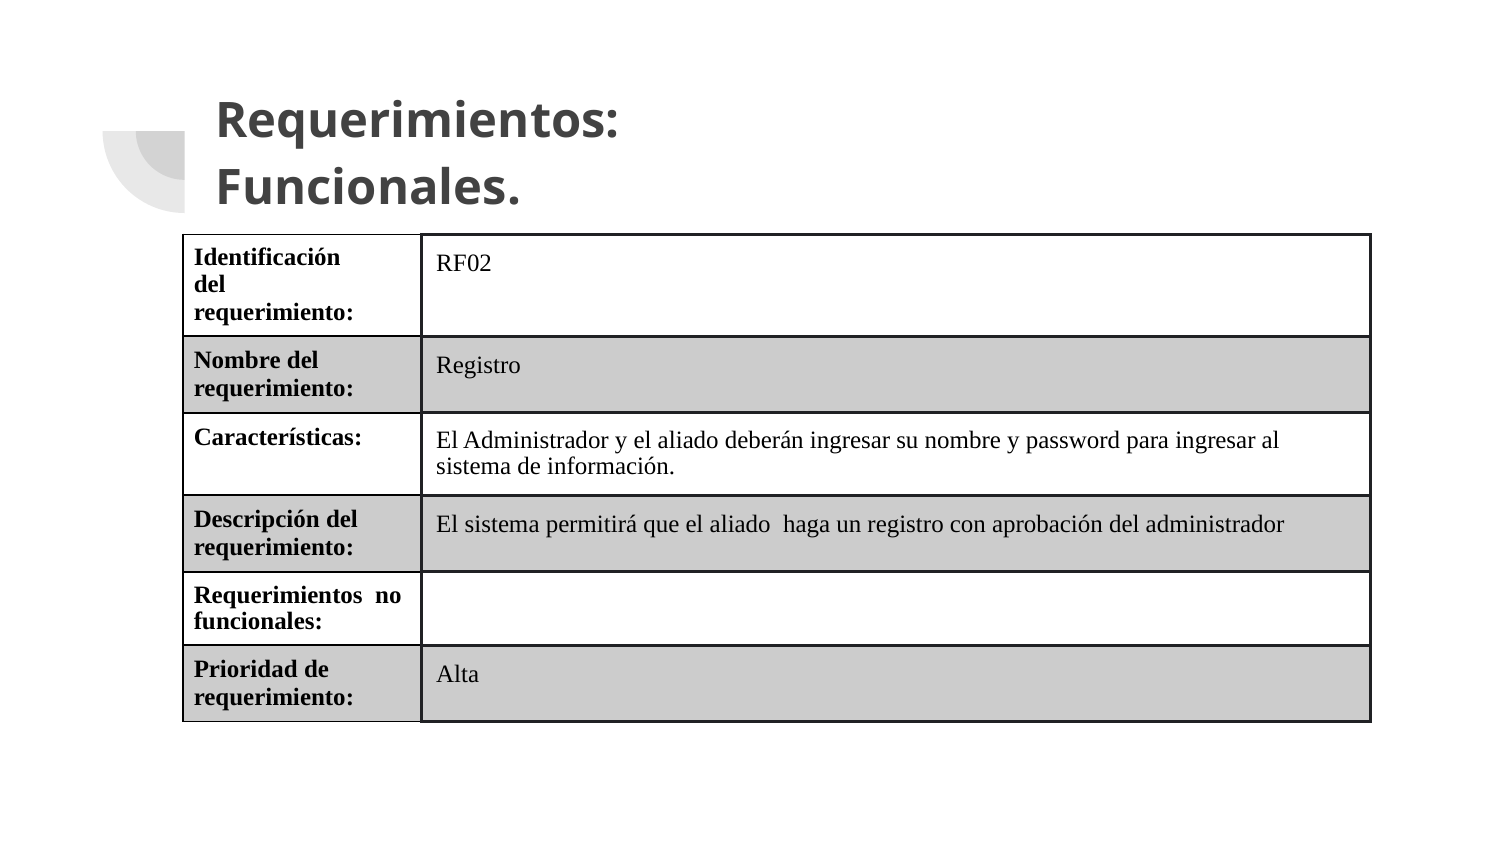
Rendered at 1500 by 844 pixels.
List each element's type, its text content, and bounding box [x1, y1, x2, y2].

table_cell [423, 573, 1369, 644]
table_cell Alta [423, 647, 1369, 720]
table_header RF02 [423, 236, 1369, 335]
table_cell Registro [423, 338, 1369, 411]
table_cell Prioridad de requerimiento: [184, 646, 420, 721]
table_cell El sistema permitirá que el aliado haga un registro con aprobación del administrador [423, 497, 1369, 570]
table_cell Requerimientos no funcionales: [184, 573, 420, 644]
table_header Identificación del requerimiento: [184, 235, 420, 335]
table_cell Nombre del requerimiento: [184, 337, 420, 412]
title Requerimientos: Funcionales. [200, 70, 1354, 234]
table_cell Características: [184, 414, 420, 494]
table_cell Descripción del requerimiento: [184, 496, 420, 571]
table_cell El Administrador y el aliado deberán ingresar su nombre y password para ingresar al sistema de información. [423, 414, 1369, 494]
